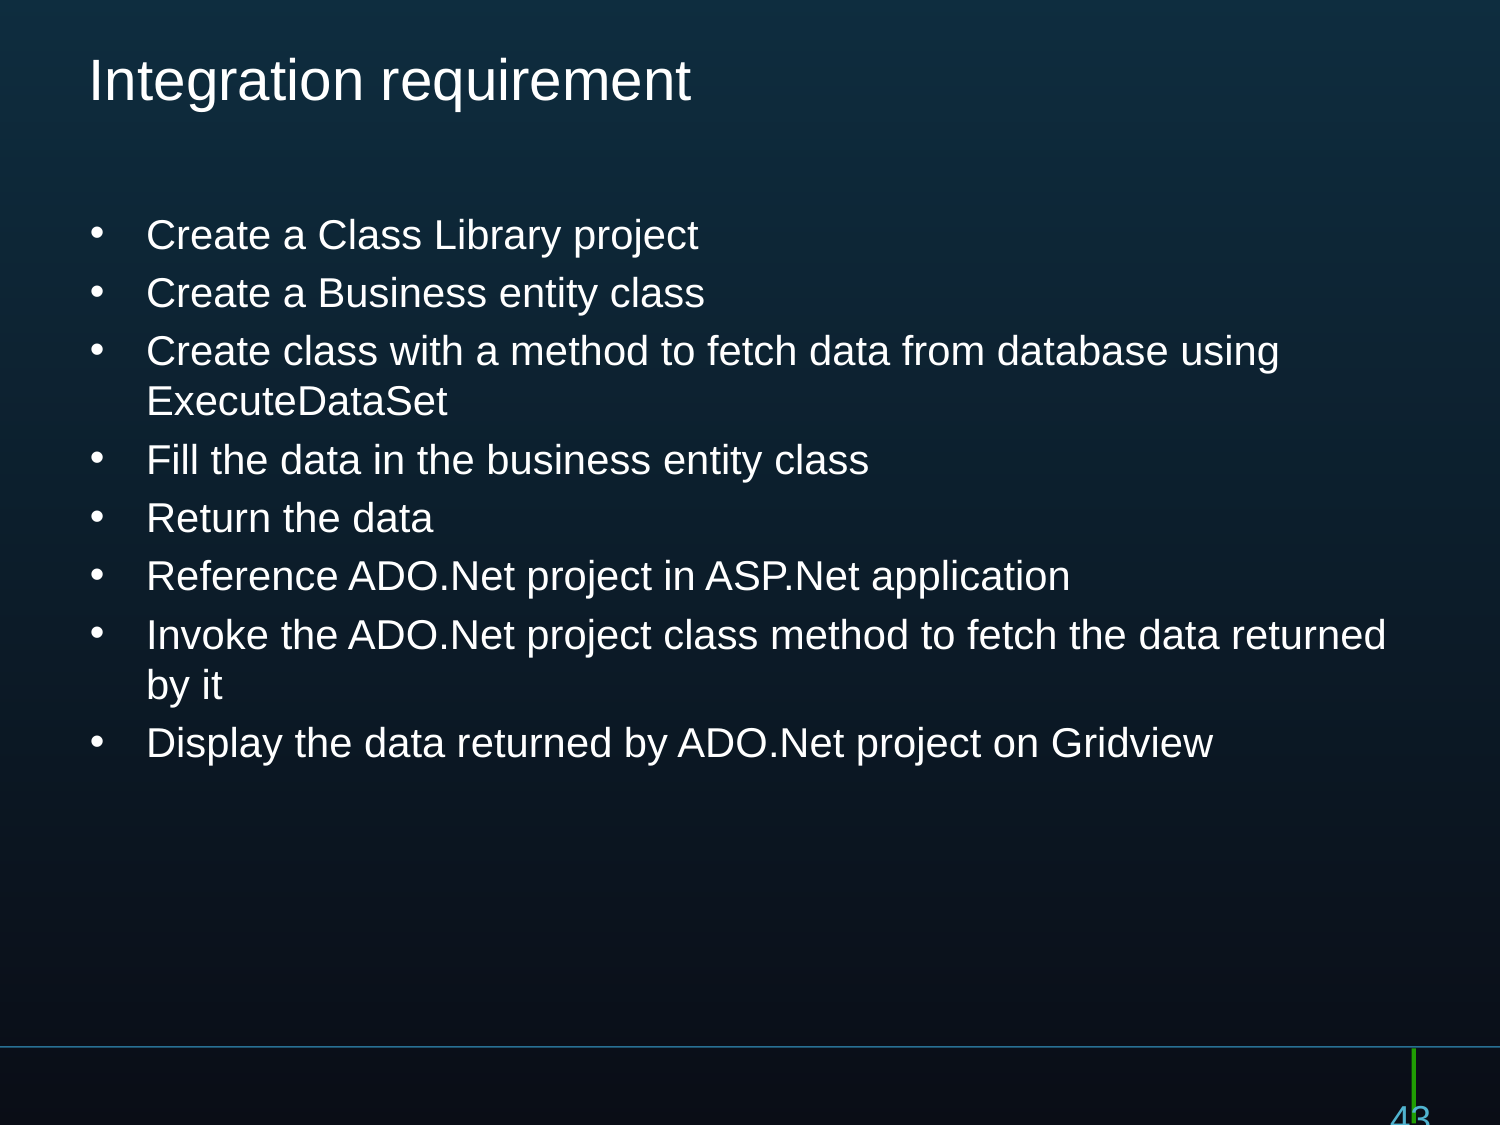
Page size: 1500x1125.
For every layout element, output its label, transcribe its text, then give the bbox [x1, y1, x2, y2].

list Create a Class Library project Create a Business entity class Create class with a method to fetch data from database using ExecuteDataSet Fill the data in the business entity class Return the data Reference ADO.Net project in ASP.Net application Invoke the ADO.Net project class method to fetch the data returned by it Display the data returned by ADO.Net project on Gridview [75, 200, 1425, 1005]
title Integration requirement [74, 34, 1199, 123]
slide_number 43 [1374, 1087, 1496, 1125]
